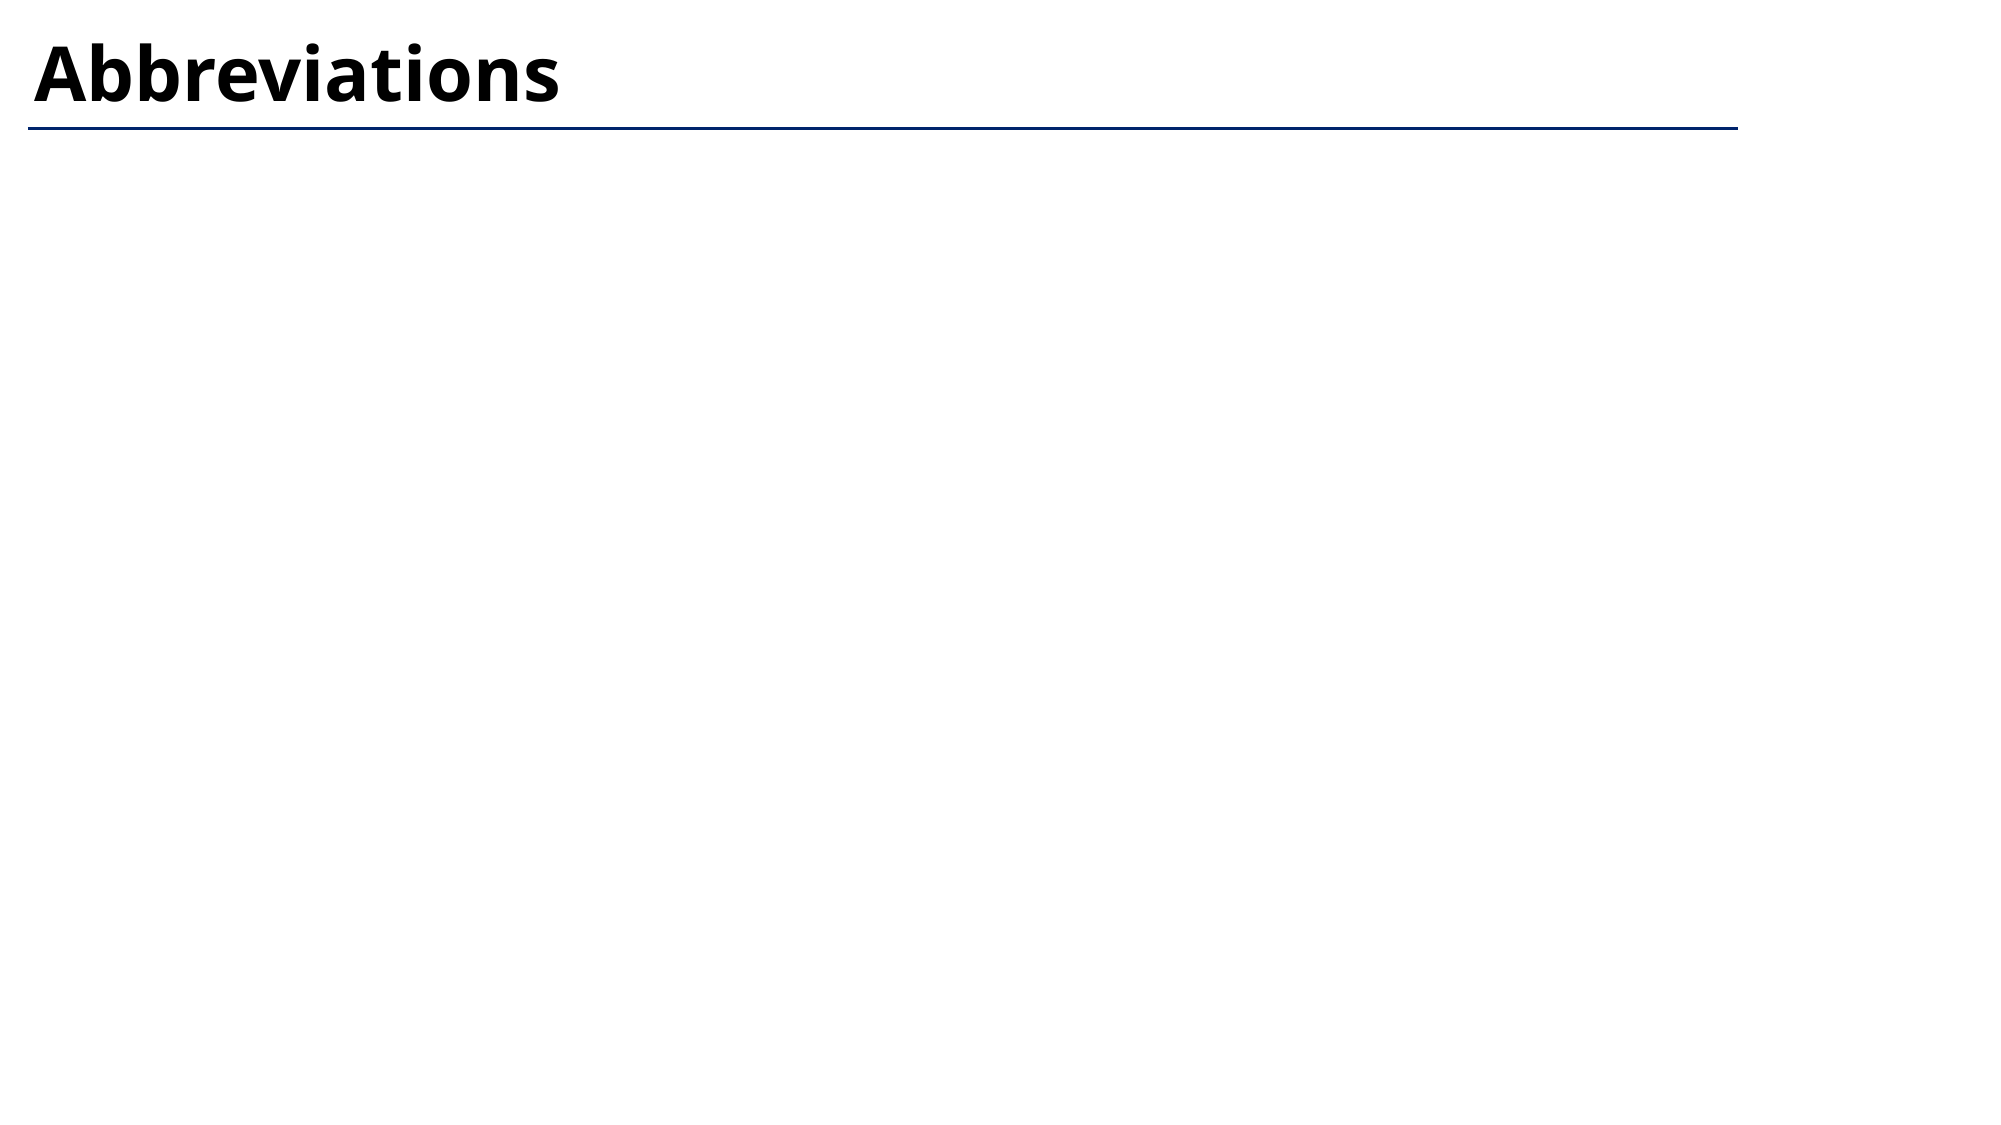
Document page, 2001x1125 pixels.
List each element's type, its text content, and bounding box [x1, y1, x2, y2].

title Abbreviations [19, 28, 1745, 126]
